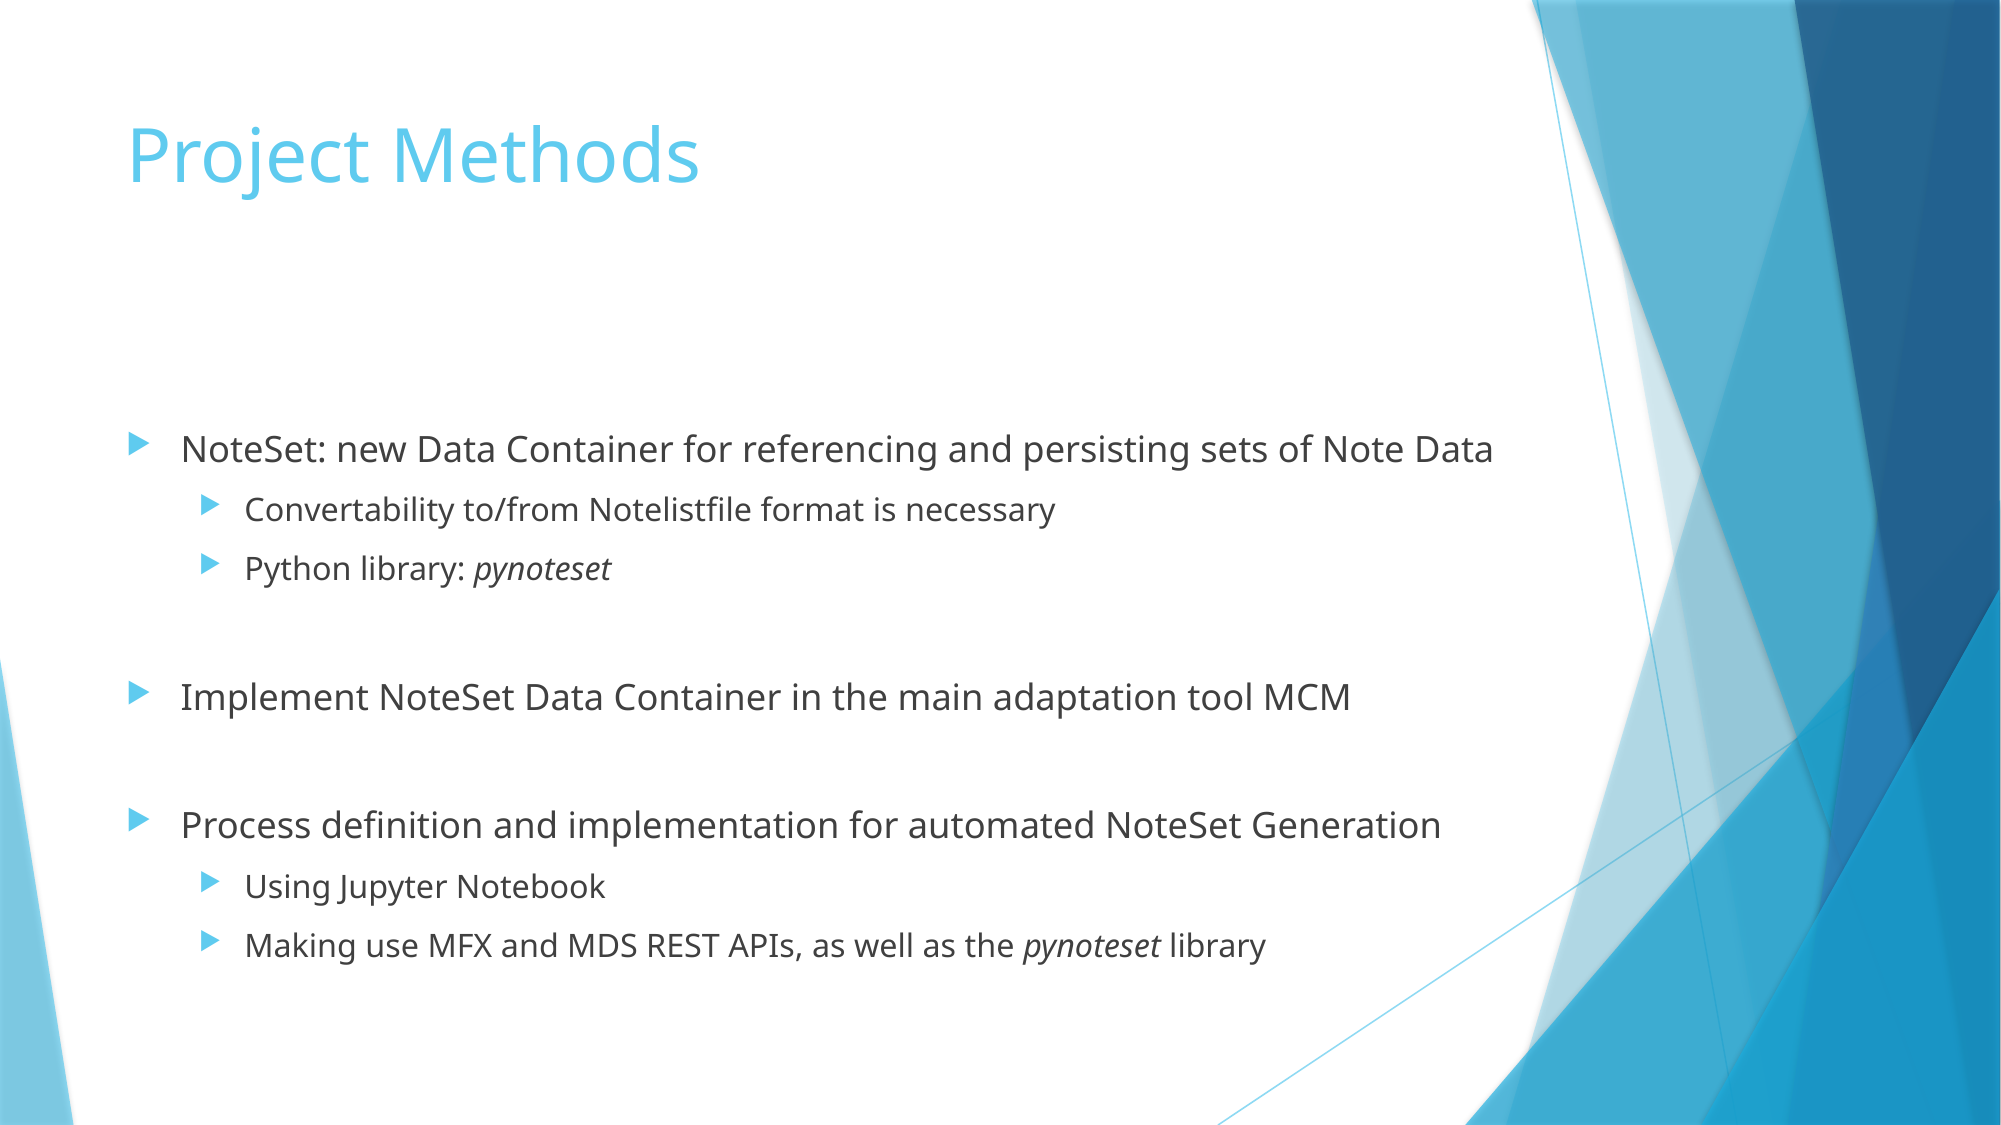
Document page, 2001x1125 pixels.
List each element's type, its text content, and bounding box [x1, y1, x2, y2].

list NoteSet: new Data Container for referencing and persisting sets of Note Data Convertability to/from Notelistfile format is necessary Python library: pynoteset Implement NoteSet Data Container in the main adaptation tool MCM Process definition and implementation for automated NoteSet Generation Using Jupyter Notebook Making use MFX and MDS REST APIs, as well as the pynoteset library [111, 354, 1522, 992]
title Project Methods [111, 99, 1522, 317]
